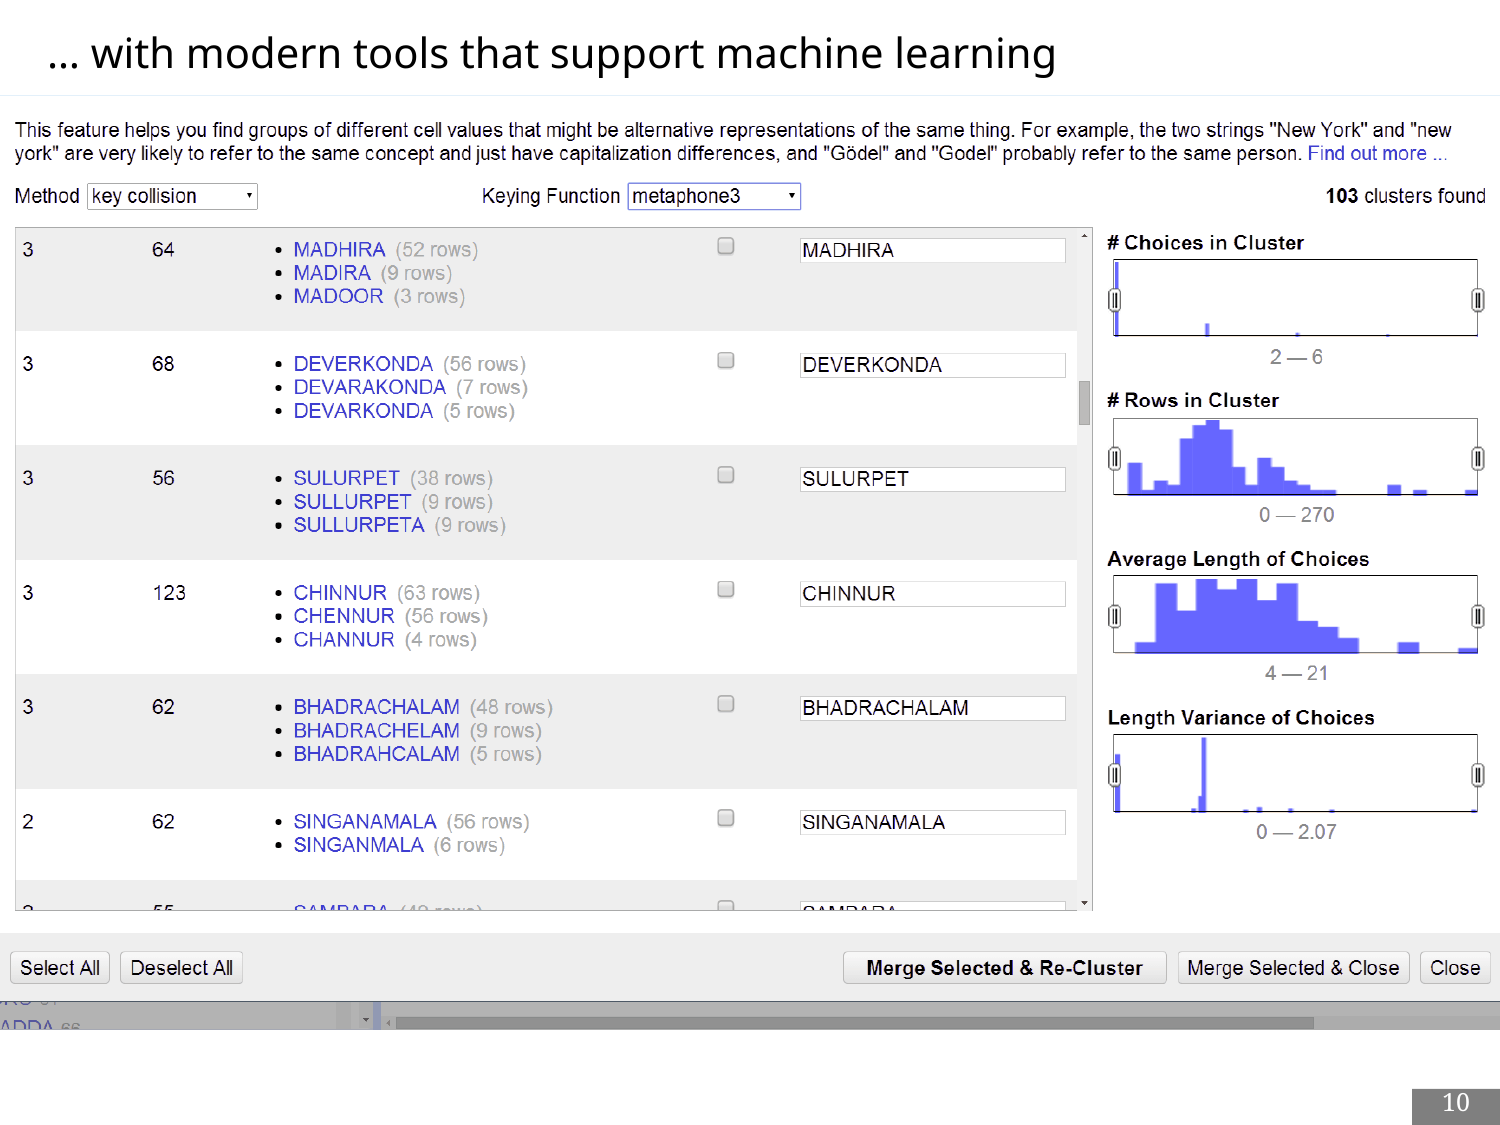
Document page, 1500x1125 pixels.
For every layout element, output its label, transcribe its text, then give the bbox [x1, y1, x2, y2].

slide_number 10 [1412, 1088, 1500, 1125]
text_box … with modern tools that support machine learning [32, 19, 1073, 84]
picture [0, 94, 1500, 1031]
